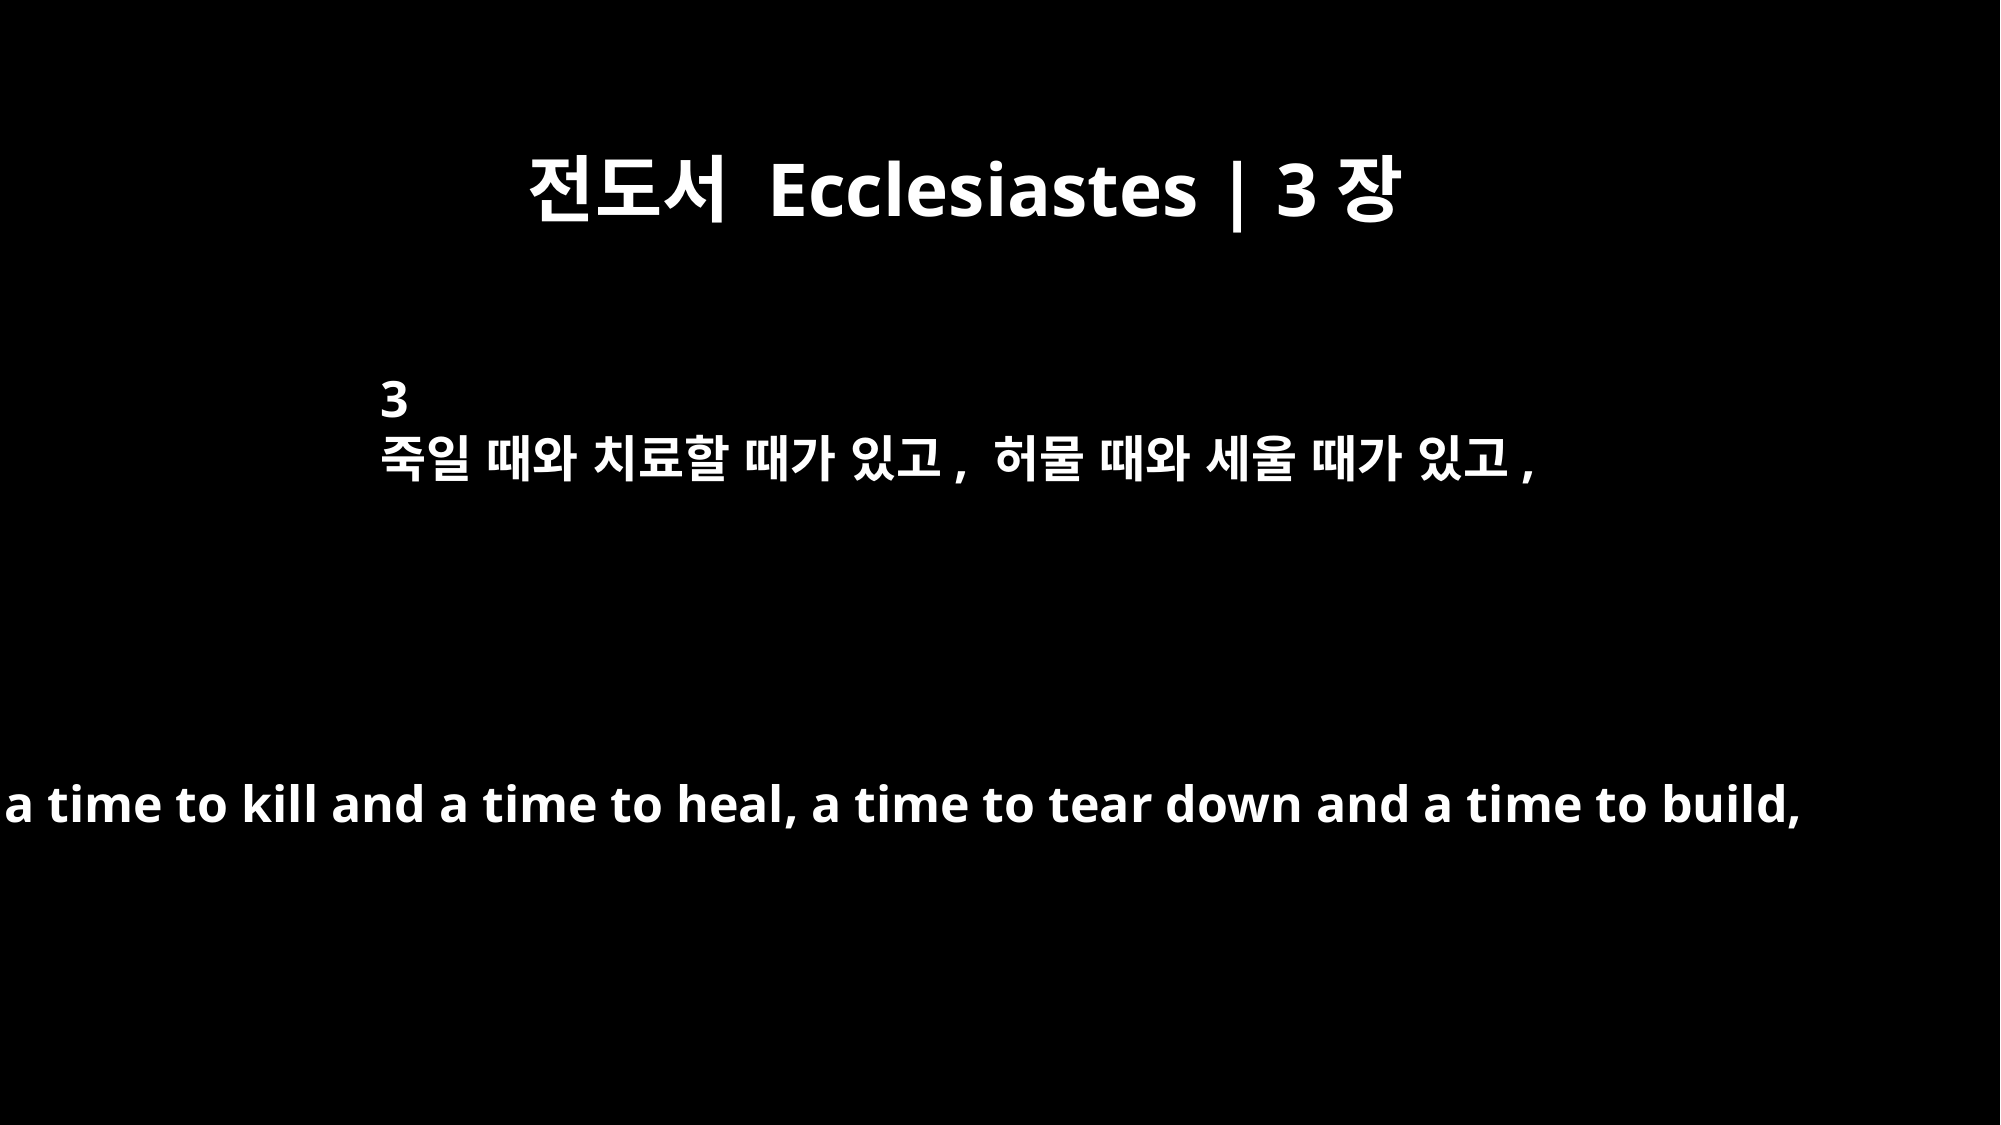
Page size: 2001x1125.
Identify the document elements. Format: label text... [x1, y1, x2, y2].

text_box a time to kill and a time to heal, a time to tear down and a time to build, [0, 764, 1818, 840]
text_box 3 죽일 때와 치료할 때가 있고, 허물 때와 세울 때가 있고, [365, 359, 1552, 495]
text_box 전도서 Ecclesiastes | 3장 [513, 136, 1419, 239]
